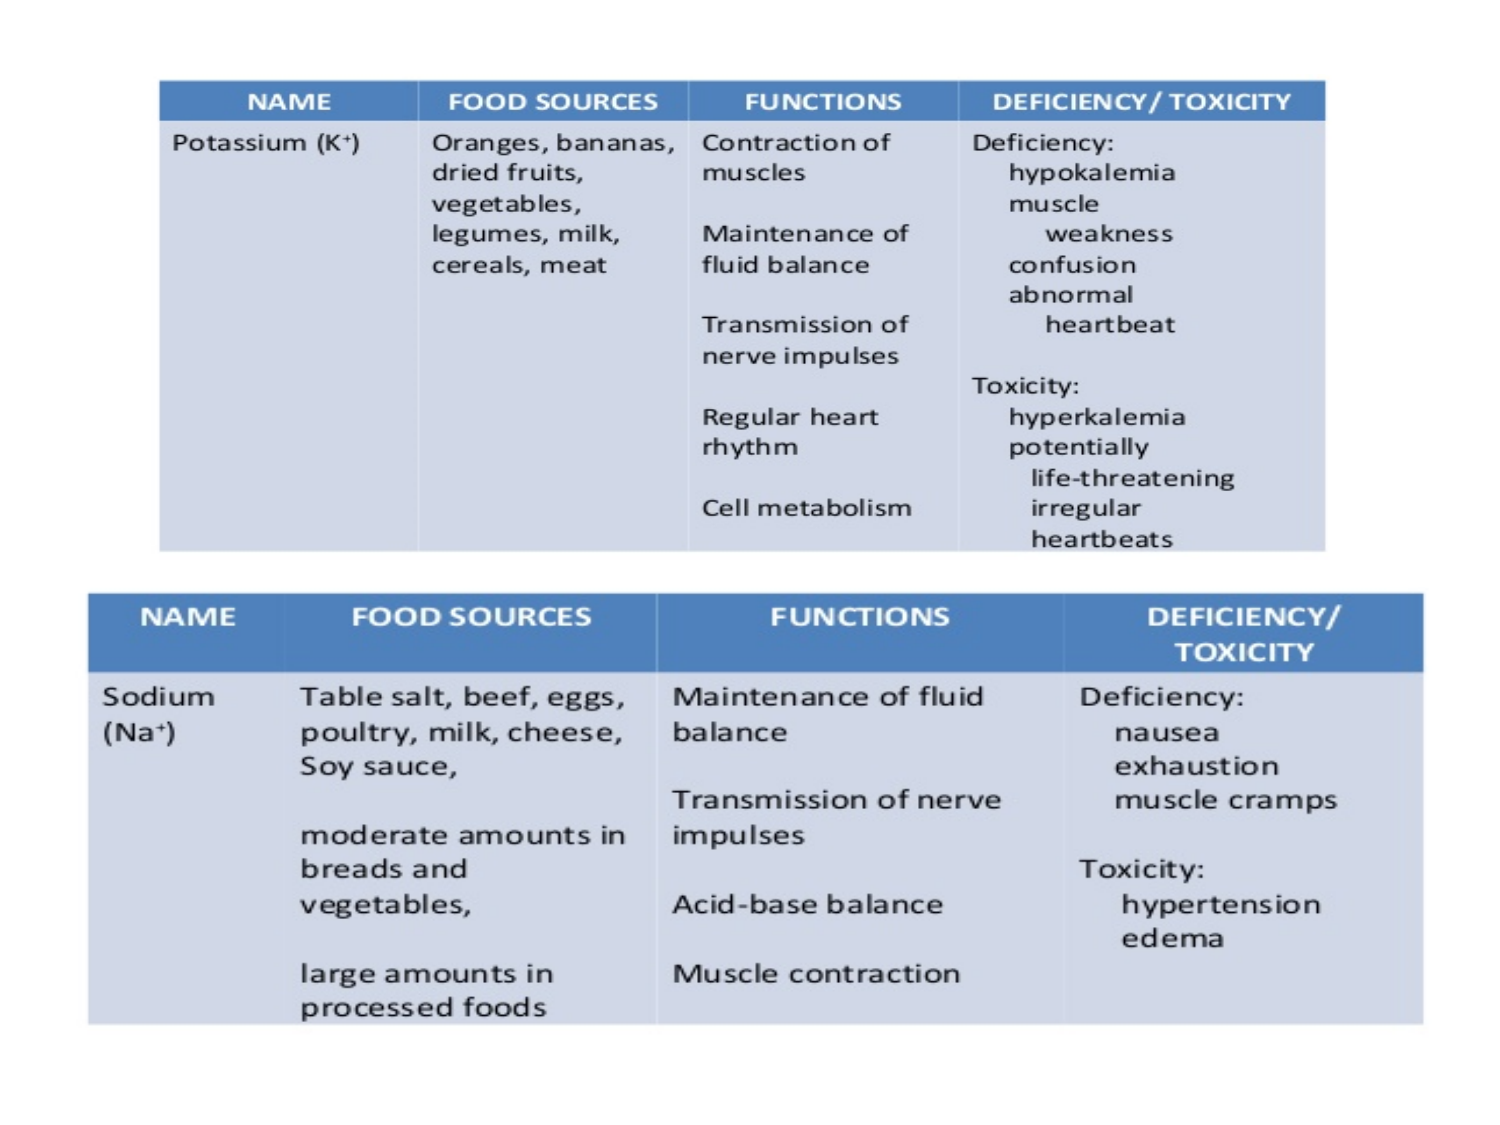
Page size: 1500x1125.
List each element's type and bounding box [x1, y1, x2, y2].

list [149, 74, 1338, 560]
picture [74, 587, 1438, 1038]
